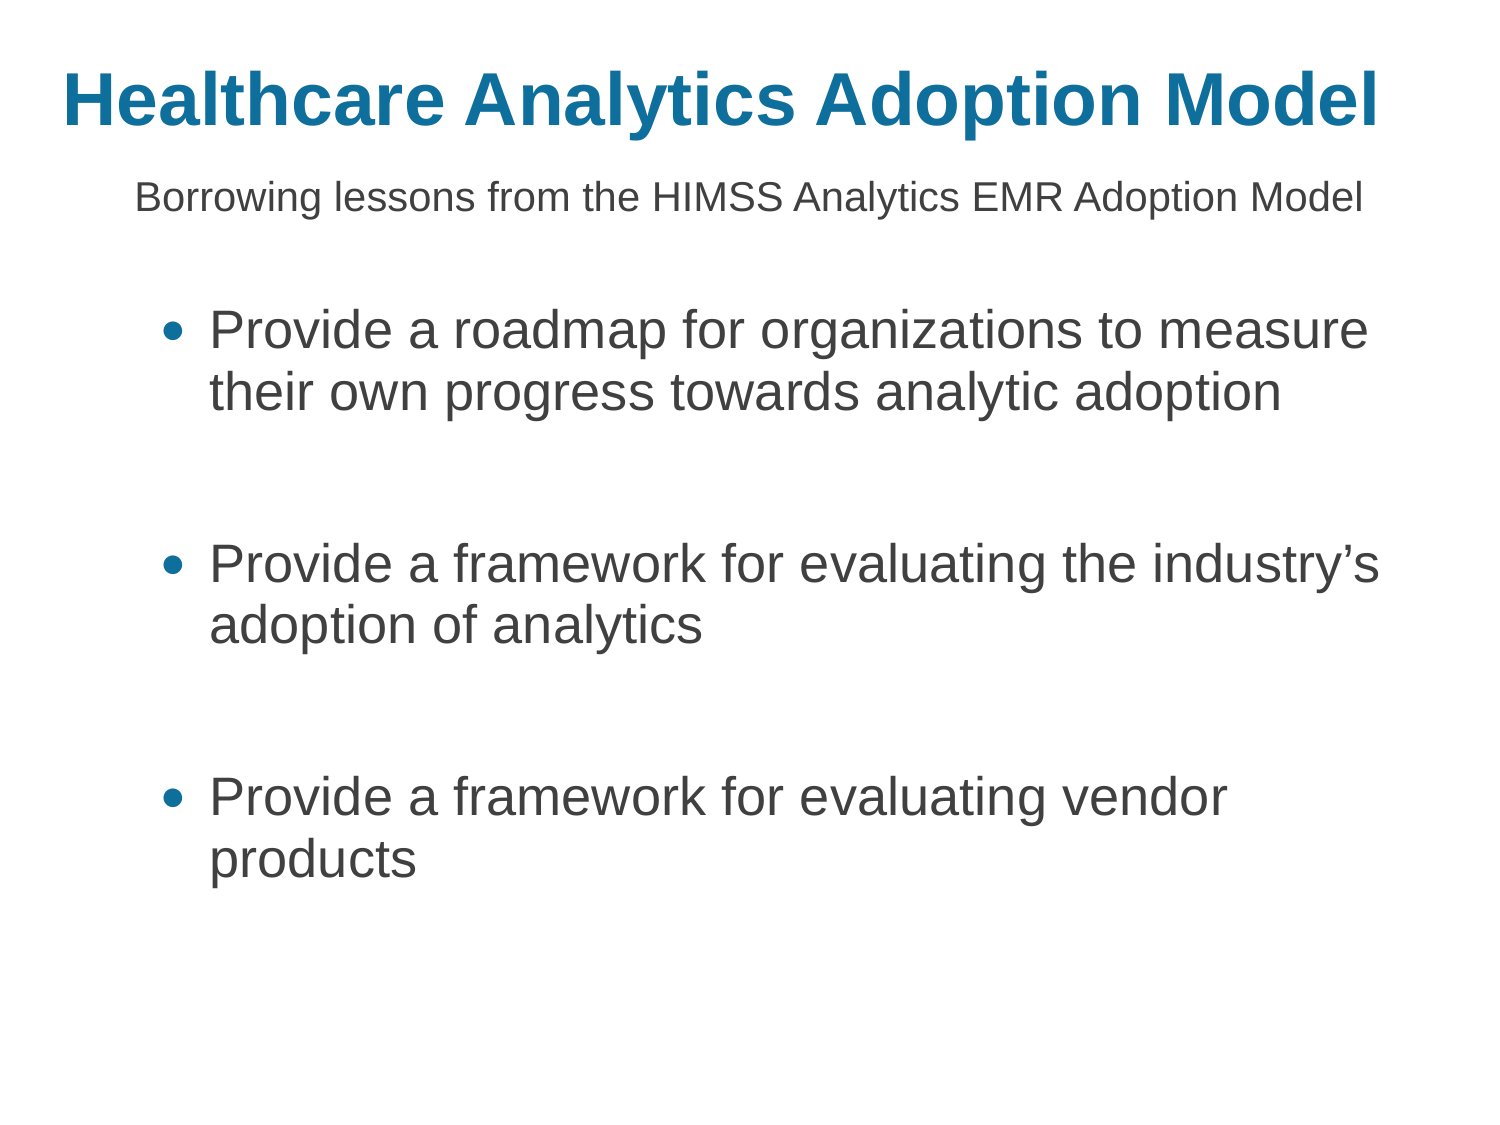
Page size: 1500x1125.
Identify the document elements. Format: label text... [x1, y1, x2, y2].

list Borrowing lessons from the HIMSS Analytics EMR Adoption Model [110, 176, 1389, 221]
title Healthcare Analytics Adoption Model [62, 24, 1389, 182]
list Provide a roadmap for organizations to measure their own progress towards analytic adoption Provide a framework for evaluating the industry’s adoption of analytics Provide a framework for evaluating vendor products [110, 299, 1390, 935]
